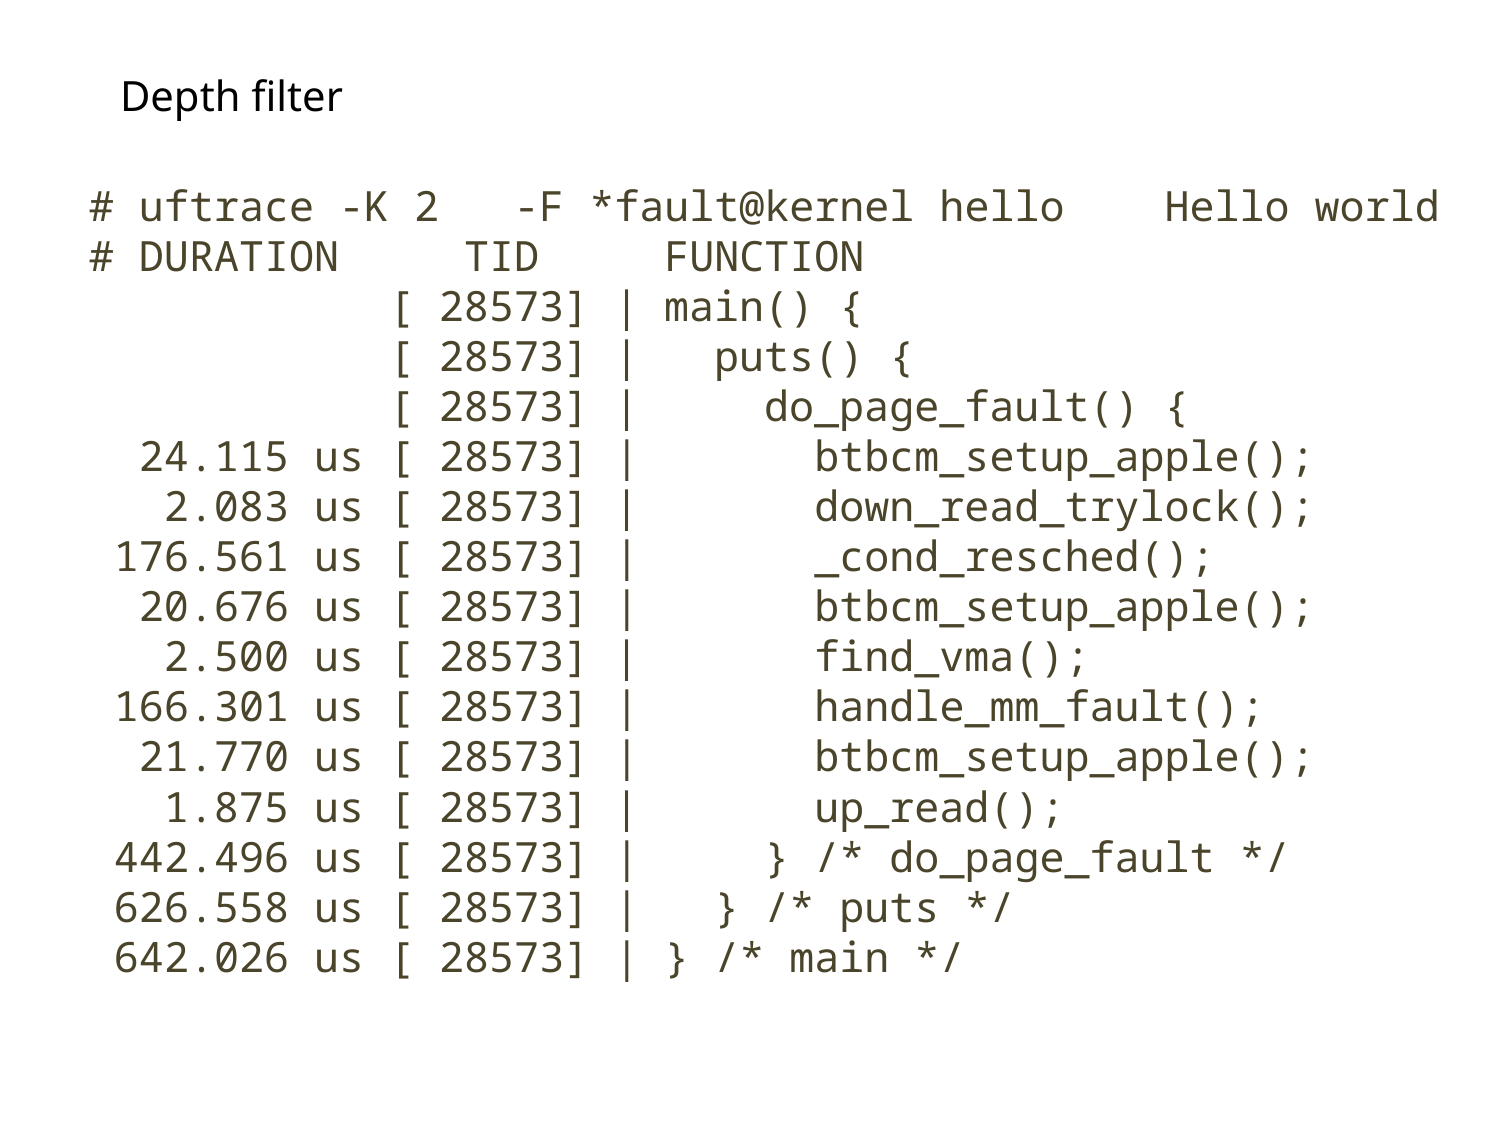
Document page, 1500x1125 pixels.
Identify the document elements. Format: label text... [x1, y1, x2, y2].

text_box # uftrace -K 2 -F *fault@kernel hello Hello world # DURATION TID FUNCTION [ 28573] | main() { [ 28573] | puts() { [ 28573] | do_page_fault() { 24.115 us [ 28573] | btbcm_setup_apple(); 2.083 us [ 28573] | down_read_trylock(); 176.561 us [ 28573] | _cond_resched(); 20.676 us [ 28573] | btbcm_setup_apple(); 2.500 us [ 28573] | find_vma(); 166.301 us [ 28573] | handle_mm_fault(); 21.770 us [ 28573] | btbcm_setup_apple(); 1.875 us [ 28573] | up_read(); 442.496 us [ 28573] | } /* do_page_fault */ 626.558 us [ 28573] | } /* puts */ 642.026 us [ 28573] | } /* main */ [74, 172, 1454, 1038]
text_box Depth filter [105, 61, 358, 127]
